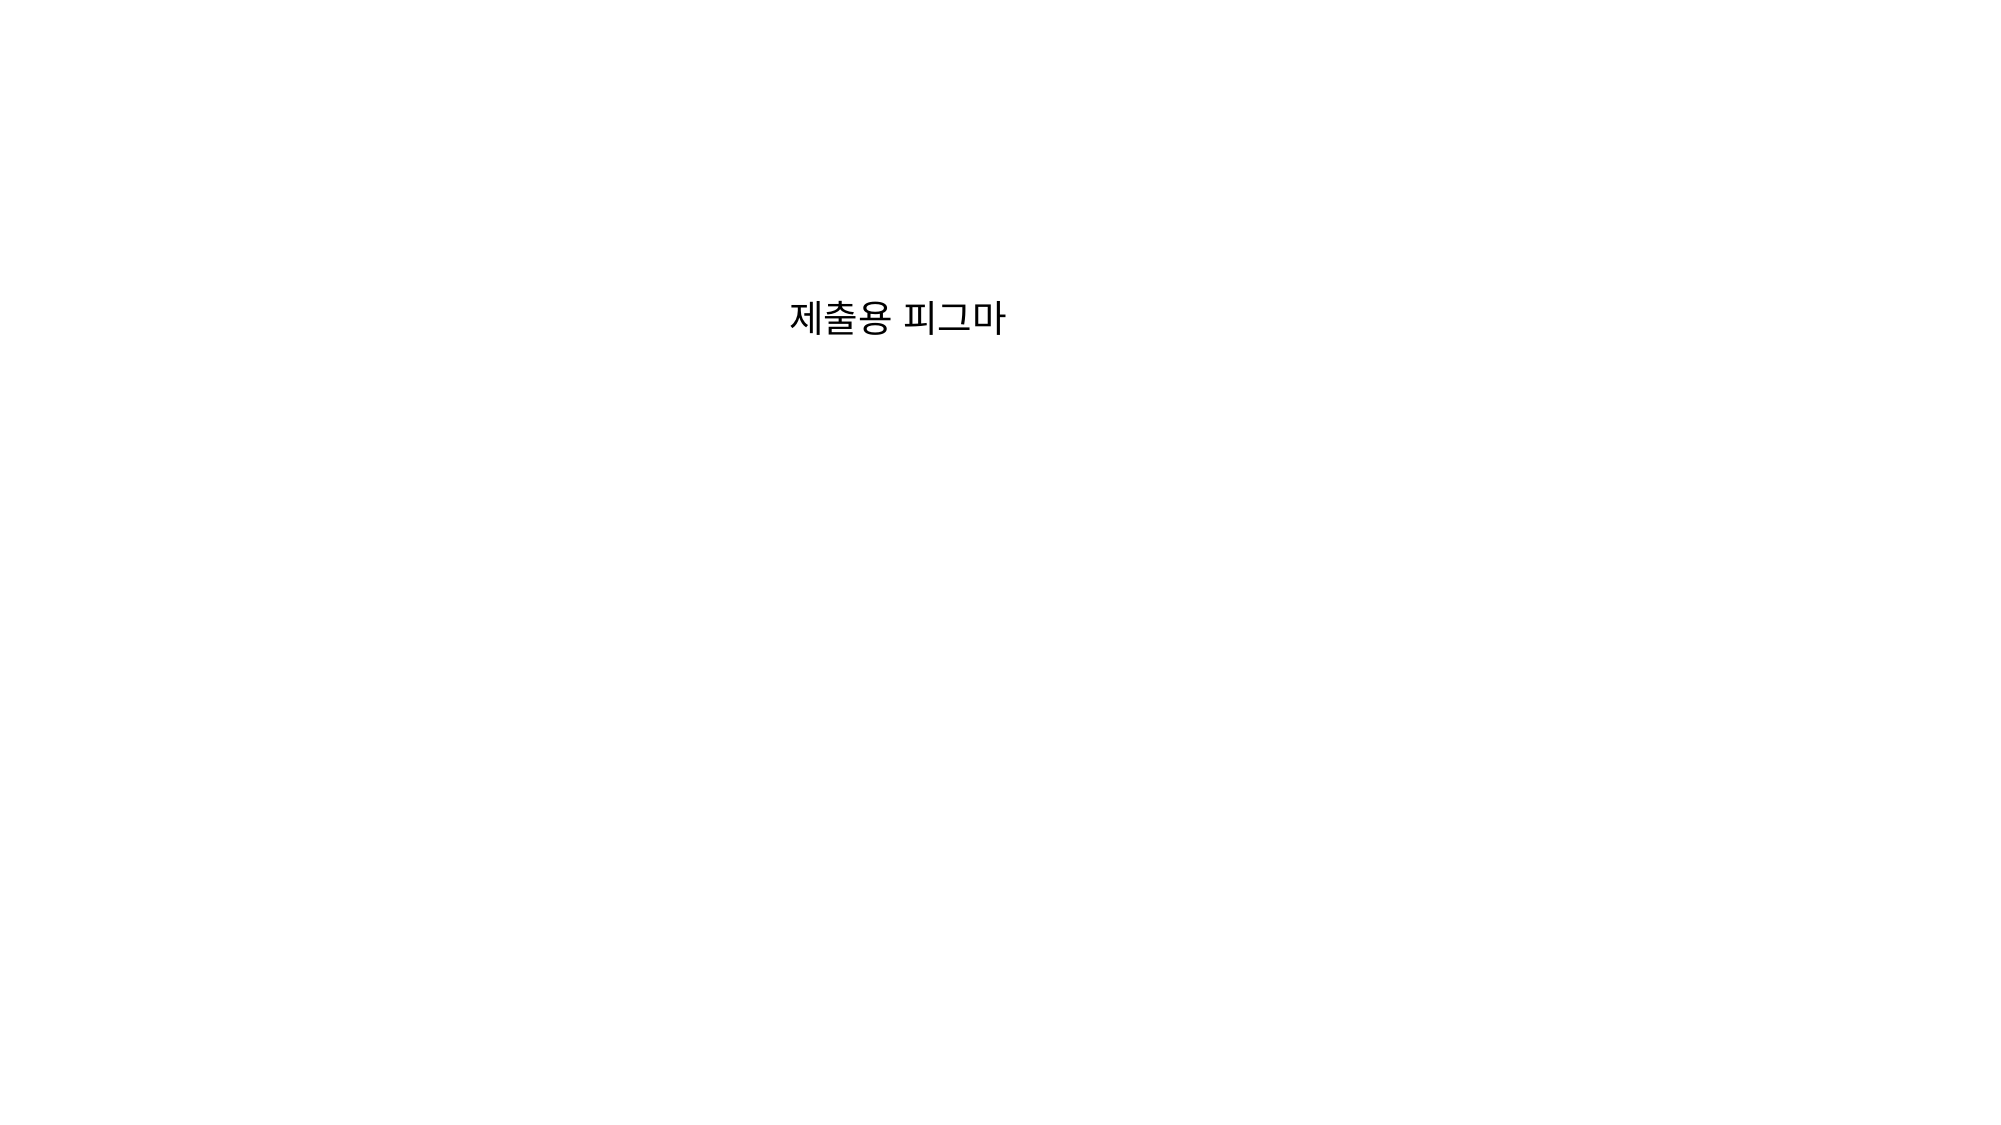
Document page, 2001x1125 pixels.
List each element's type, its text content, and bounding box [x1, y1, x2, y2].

text_box 제출용 피그마 [774, 287, 1022, 347]
